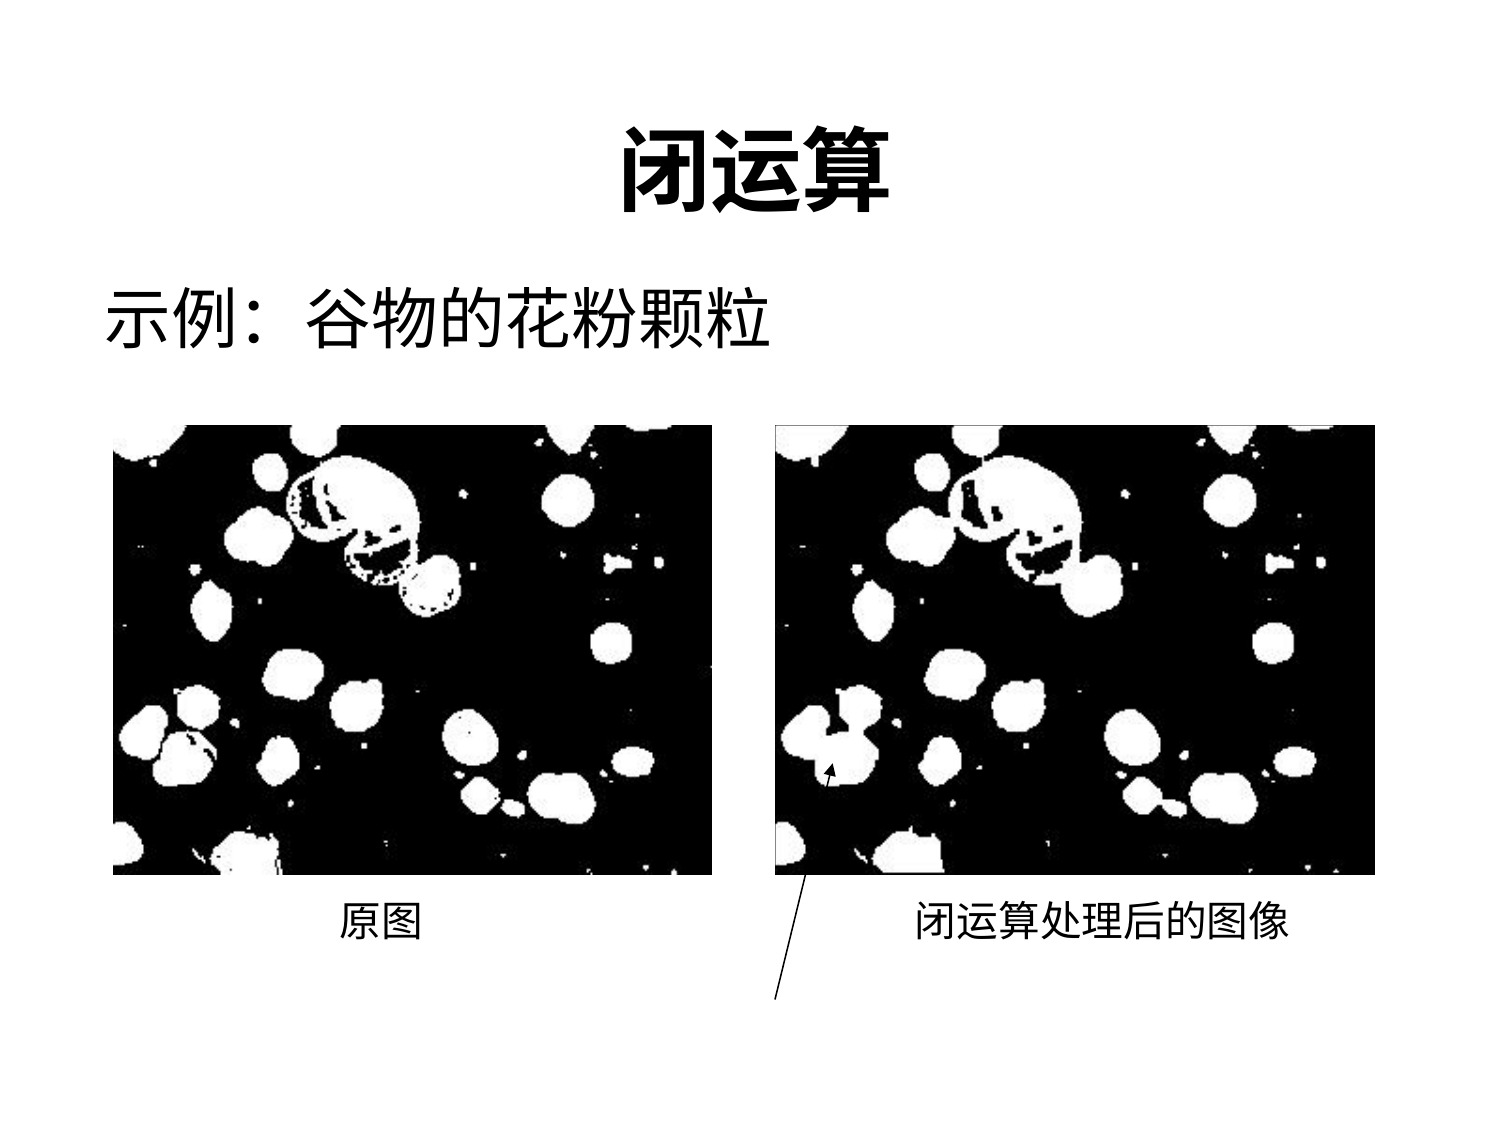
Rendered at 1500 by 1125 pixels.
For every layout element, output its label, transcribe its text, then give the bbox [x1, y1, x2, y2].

text_box 示例：谷物的花粉颗粒 [89, 268, 788, 365]
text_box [774, 424, 1375, 953]
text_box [774, 763, 833, 1000]
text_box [112, 424, 713, 953]
title 闭运算 [124, 42, 1388, 231]
